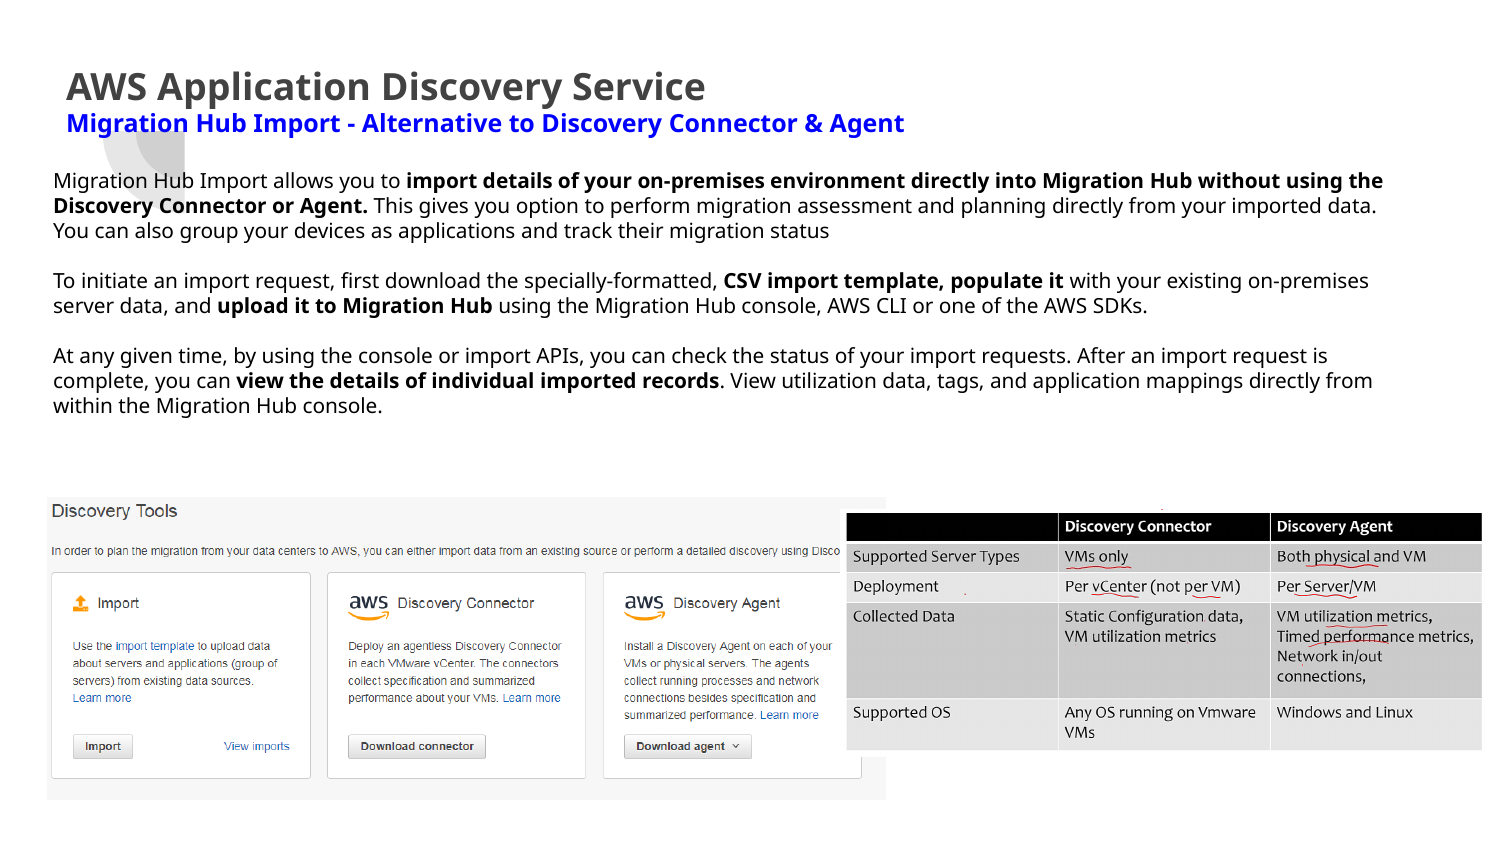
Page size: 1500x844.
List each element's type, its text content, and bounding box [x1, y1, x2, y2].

text_box Migration Hub Import allows you to import details of your on-premises environment directly into Migration Hub without using the Discovery Connector or Agent. This gives you option to perform migration assessment and planning directly from your imported data. You can also group your devices as applications and track their migration status To initiate an import request, first download the specially-formatted, CSV import template, populate it with your existing on-premises server data, and upload it to Migration Hub using the Migration Hub console, AWS CLI or one of the AWS SDKs. At any given time, by using the console or import APIs, you can check the status of your import requests. After an import request is complete, you can view the details of individual imported records. View utilization data, tags, and application mappings directly from within the Migration Hub console. [38, 152, 1421, 480]
picture [47, 497, 1490, 800]
title AWS Application Discovery Service Migration Hub Import - Alternative to Discovery Connector & Agent [51, 41, 1468, 166]
